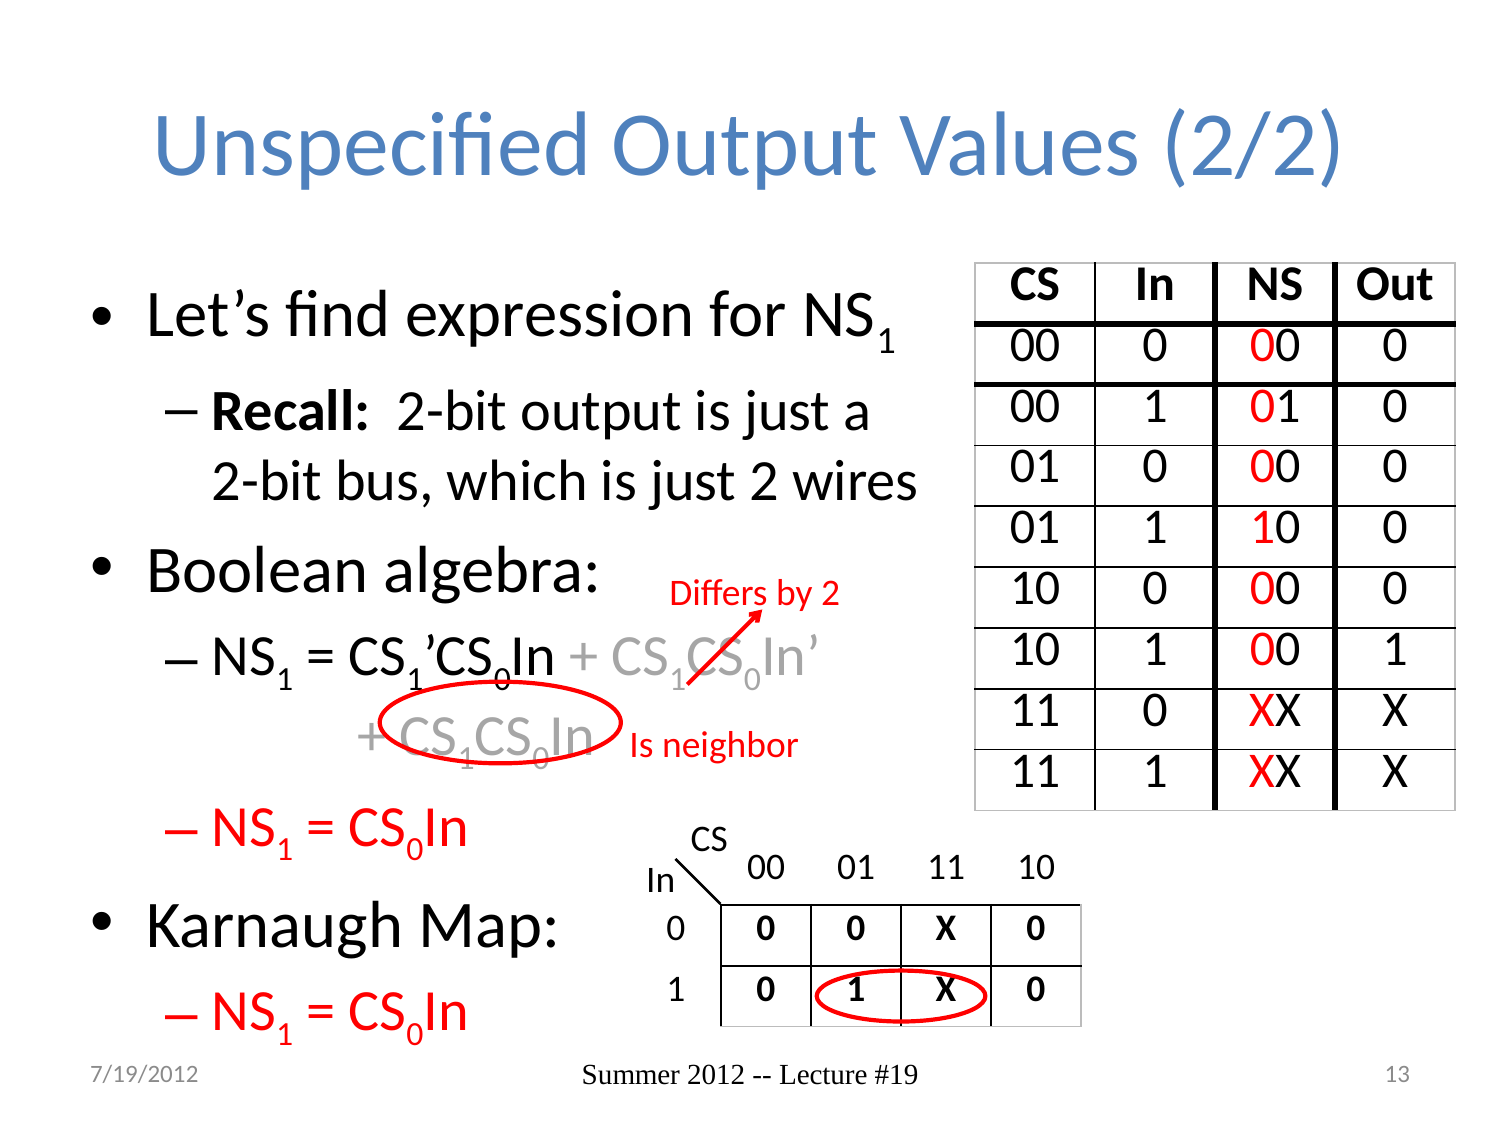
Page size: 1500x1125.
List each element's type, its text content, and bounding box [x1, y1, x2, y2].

table_cell 01 [976, 446, 1094, 505]
table_cell 00 [976, 387, 1094, 445]
table_cell 01 [1218, 387, 1332, 445]
table_cell 0 [631, 916, 720, 966]
table_cell 0 [1096, 568, 1212, 627]
table_cell 0 [812, 906, 900, 965]
table_cell 1 [1338, 629, 1454, 688]
table_cell X [1338, 690, 1454, 749]
table_cell 1 [1096, 507, 1212, 566]
table_cell 0 [722, 906, 810, 965]
title Unspecified Output Values (2/2) [75, 45, 1425, 233]
table_cell 0 [1338, 387, 1454, 445]
table_cell 0 [992, 967, 1080, 1026]
table_header In [1096, 264, 1212, 321]
table_cell 00 [1218, 629, 1332, 688]
table_cell 0 [992, 906, 1080, 965]
table_cell 10 [1218, 507, 1332, 566]
table_cell 00 [1218, 446, 1332, 505]
table_cell XX [1218, 690, 1332, 749]
table_cell 00 [1218, 568, 1332, 627]
table_cell 1 [1096, 387, 1212, 445]
table_cell 0 [1096, 446, 1212, 505]
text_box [652, 559, 858, 685]
table_cell 0 [1338, 446, 1454, 505]
table_header CS [976, 264, 1094, 321]
text_box [814, 968, 988, 1024]
table_cell 1 [1096, 750, 1212, 810]
table_header 00 [748, 844, 811, 904]
table_cell 11 [976, 690, 1094, 749]
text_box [379, 681, 816, 774]
table_cell 1 [812, 967, 900, 1026]
table_cell 10 [976, 568, 1094, 627]
table_header NS [1218, 264, 1332, 321]
table_header 01 [811, 844, 901, 904]
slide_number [75, 1042, 425, 1103]
table_header Out [1338, 264, 1454, 321]
table_header 11 [901, 844, 991, 904]
table_cell 0 [1338, 568, 1454, 627]
table_cell 00 [1218, 327, 1332, 382]
list Let’s find expression for NS1 Recall: 2-bit output is just a 2-bit bus, which is just 2 wires Boolean algebra: NS1 = CS1’CS0In + CS1CS0In’ + CS1CS0In NS1 = CS0In Karnaugh Map: NS1 = CS0In [75, 262, 1425, 1073]
table_cell 0 [1338, 327, 1454, 382]
table_cell 0 [1096, 327, 1212, 382]
table_cell 11 [976, 750, 1094, 810]
table_cell XX [1218, 750, 1332, 810]
table_header 10 [991, 844, 1081, 904]
table_cell 1 [1096, 629, 1212, 688]
table_cell X [902, 906, 990, 965]
table_cell 1 [631, 966, 720, 1026]
table_cell 0 [1096, 690, 1212, 749]
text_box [630, 806, 744, 909]
table_cell X [902, 967, 990, 1026]
table_cell 0 [722, 967, 810, 1026]
table_cell 10 [976, 629, 1094, 688]
table_cell 00 [976, 327, 1094, 382]
table_cell 0 [1338, 507, 1454, 566]
table_cell 01 [976, 507, 1094, 566]
footer Summer 2012 -- Lecture #19 [512, 1042, 988, 1103]
slide_number 13 [1074, 1042, 1425, 1103]
table_cell X [1338, 750, 1454, 810]
